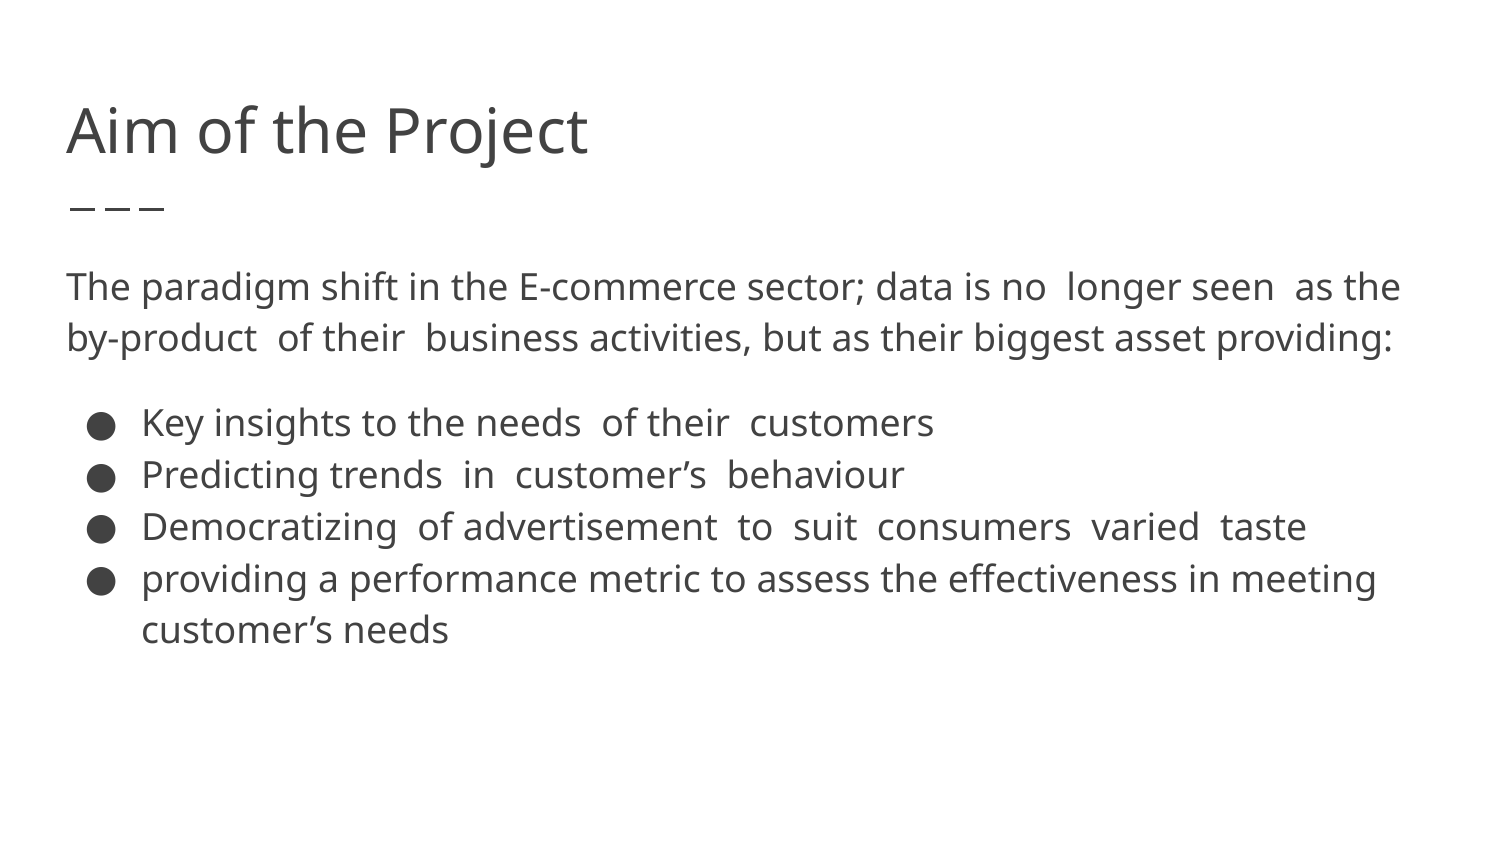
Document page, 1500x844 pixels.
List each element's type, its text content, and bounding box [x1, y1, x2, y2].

title Aim of the Project [51, 61, 1449, 182]
list The paradigm shift in the E-commerce sector; data is no longer seen as the by-product of their business activities, but as their biggest asset providing: Key insights to the needs of their customers Predicting trends in customer’s behaviour Democratizing of advertisement to suit consumers varied taste providing a performance metric to assess the effectiveness in meeting customer’s needs [51, 240, 1449, 750]
